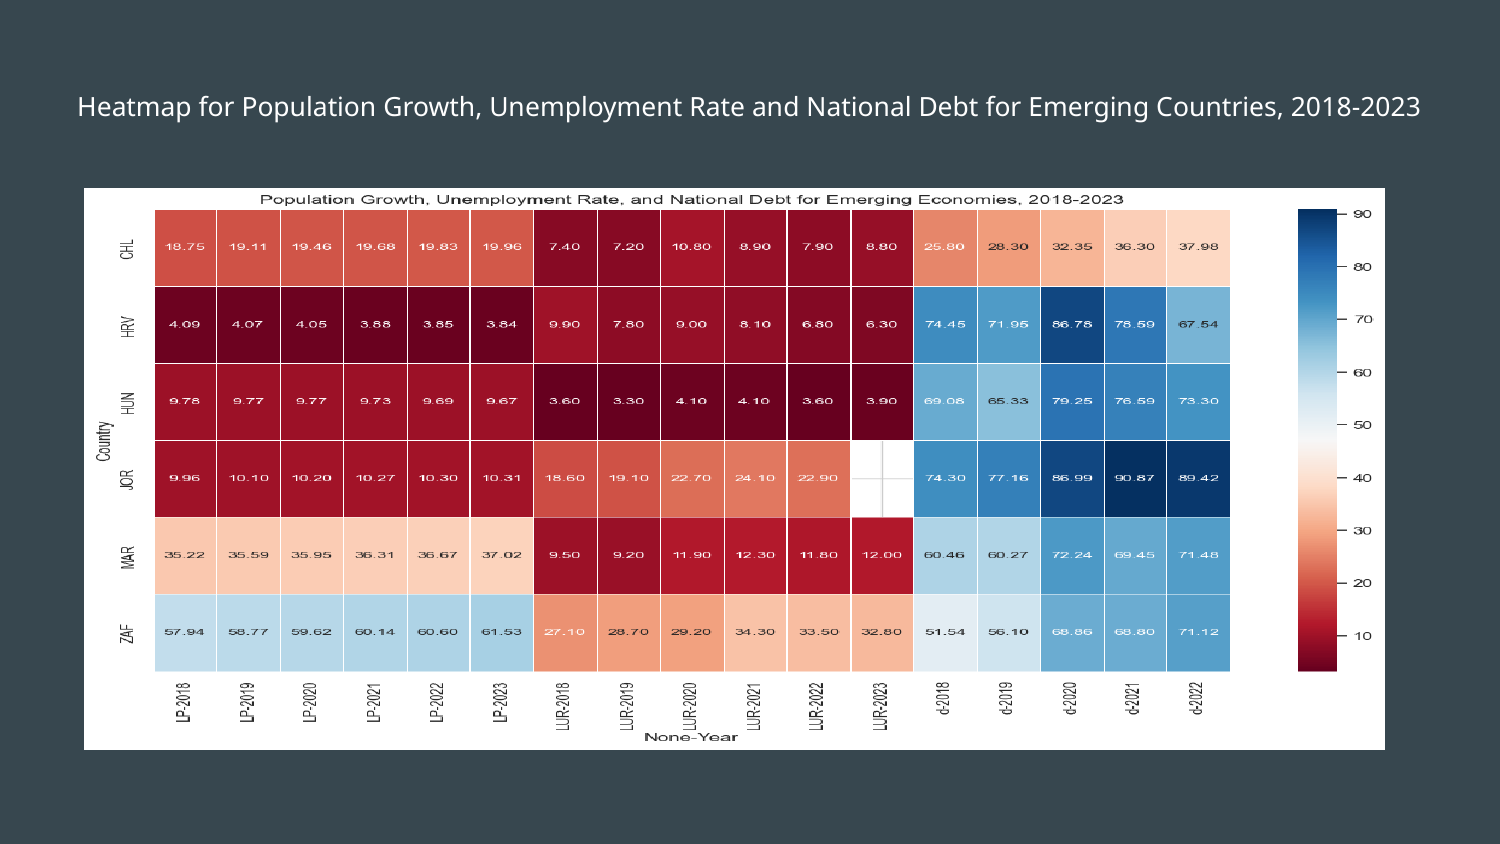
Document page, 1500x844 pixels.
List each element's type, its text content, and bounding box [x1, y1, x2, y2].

picture [84, 188, 1385, 750]
title Heatmap for Population Growth, Unemployment Rate and National Debt for Emerging Countries, 2018-2023 [51, 72, 1449, 167]
